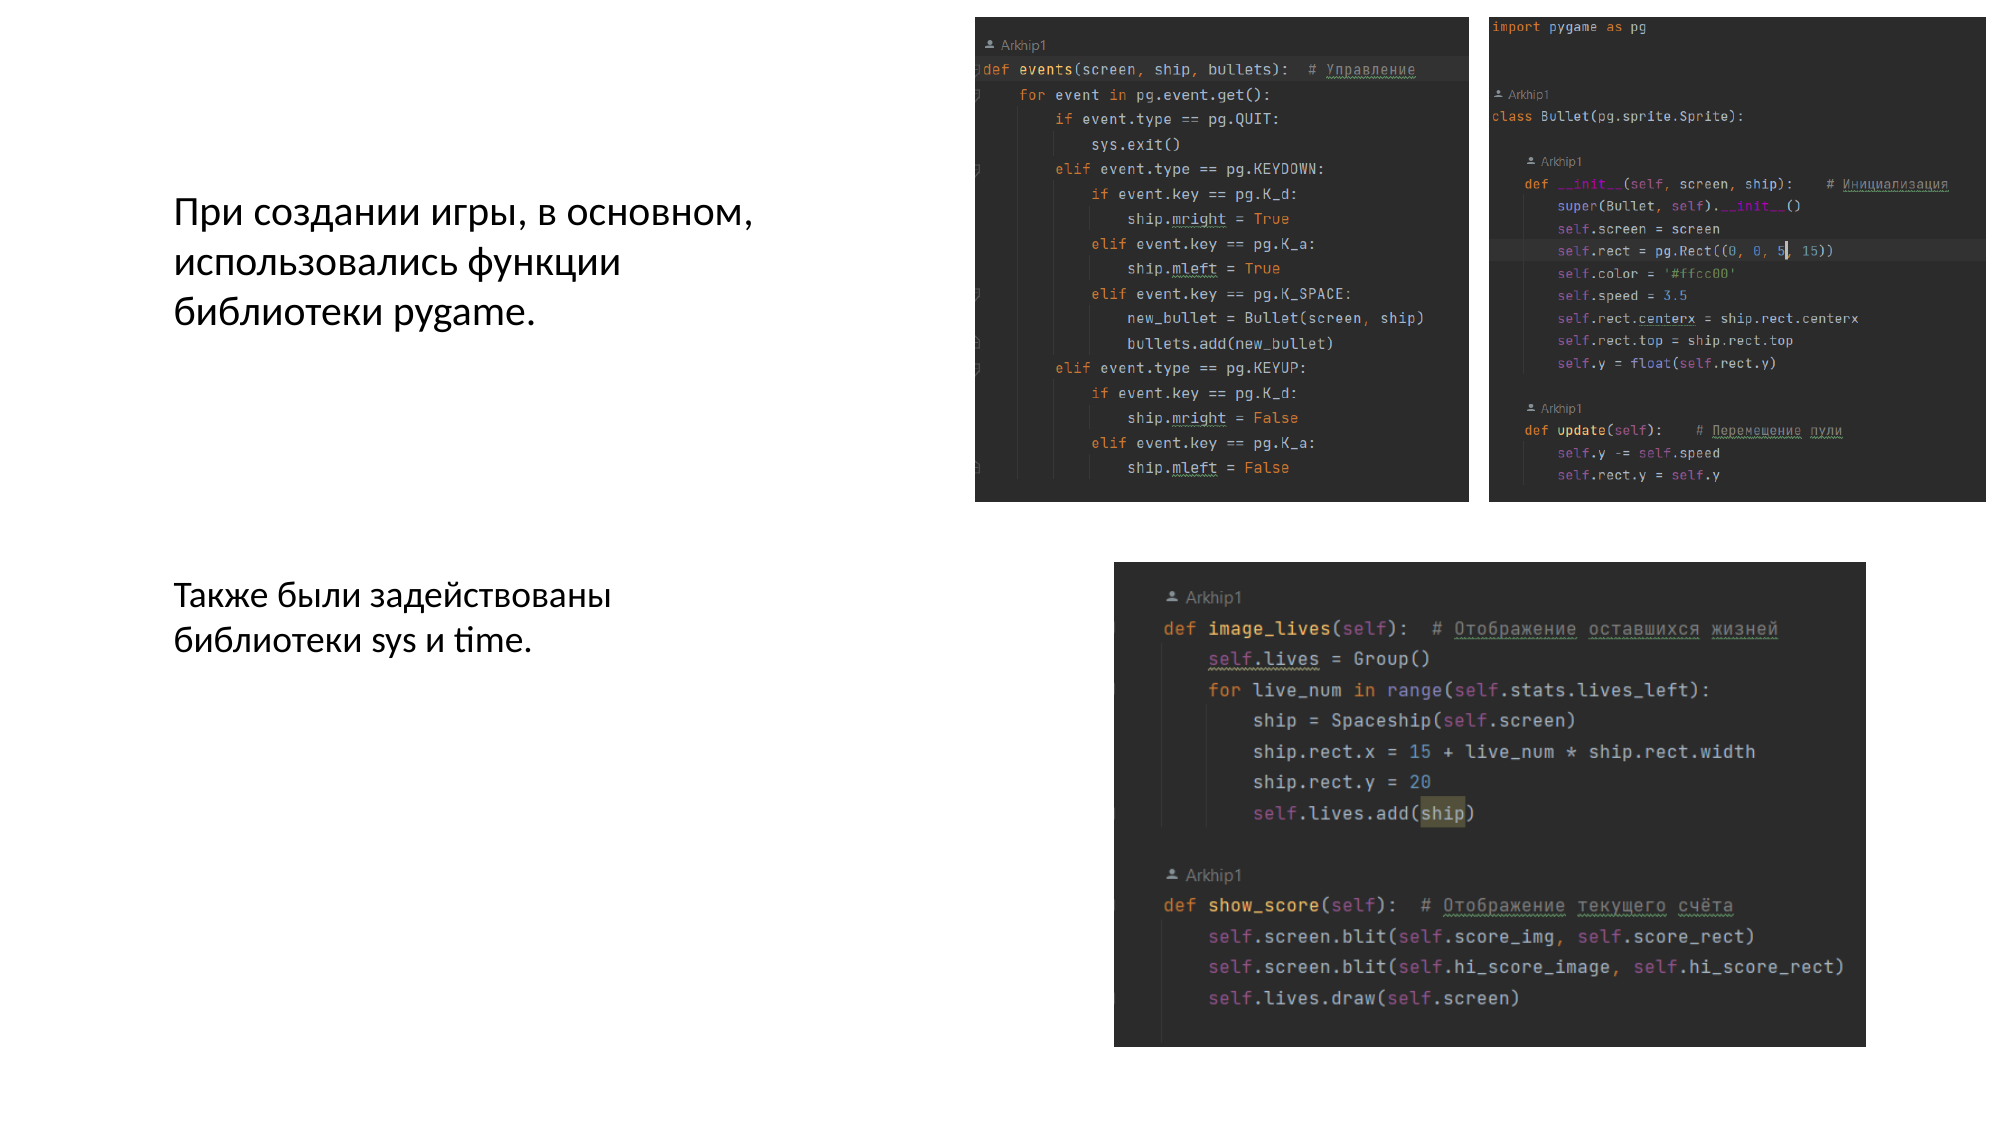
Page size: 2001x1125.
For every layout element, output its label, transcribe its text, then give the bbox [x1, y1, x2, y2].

picture [975, 17, 1469, 502]
text_box При создании игры, в основном, использовались функции библиотеки pygame. [158, 176, 778, 342]
picture [1489, 17, 1986, 502]
text_box Также были задействованы библиотеки sys и time. [158, 562, 778, 668]
picture [1114, 562, 1866, 1047]
